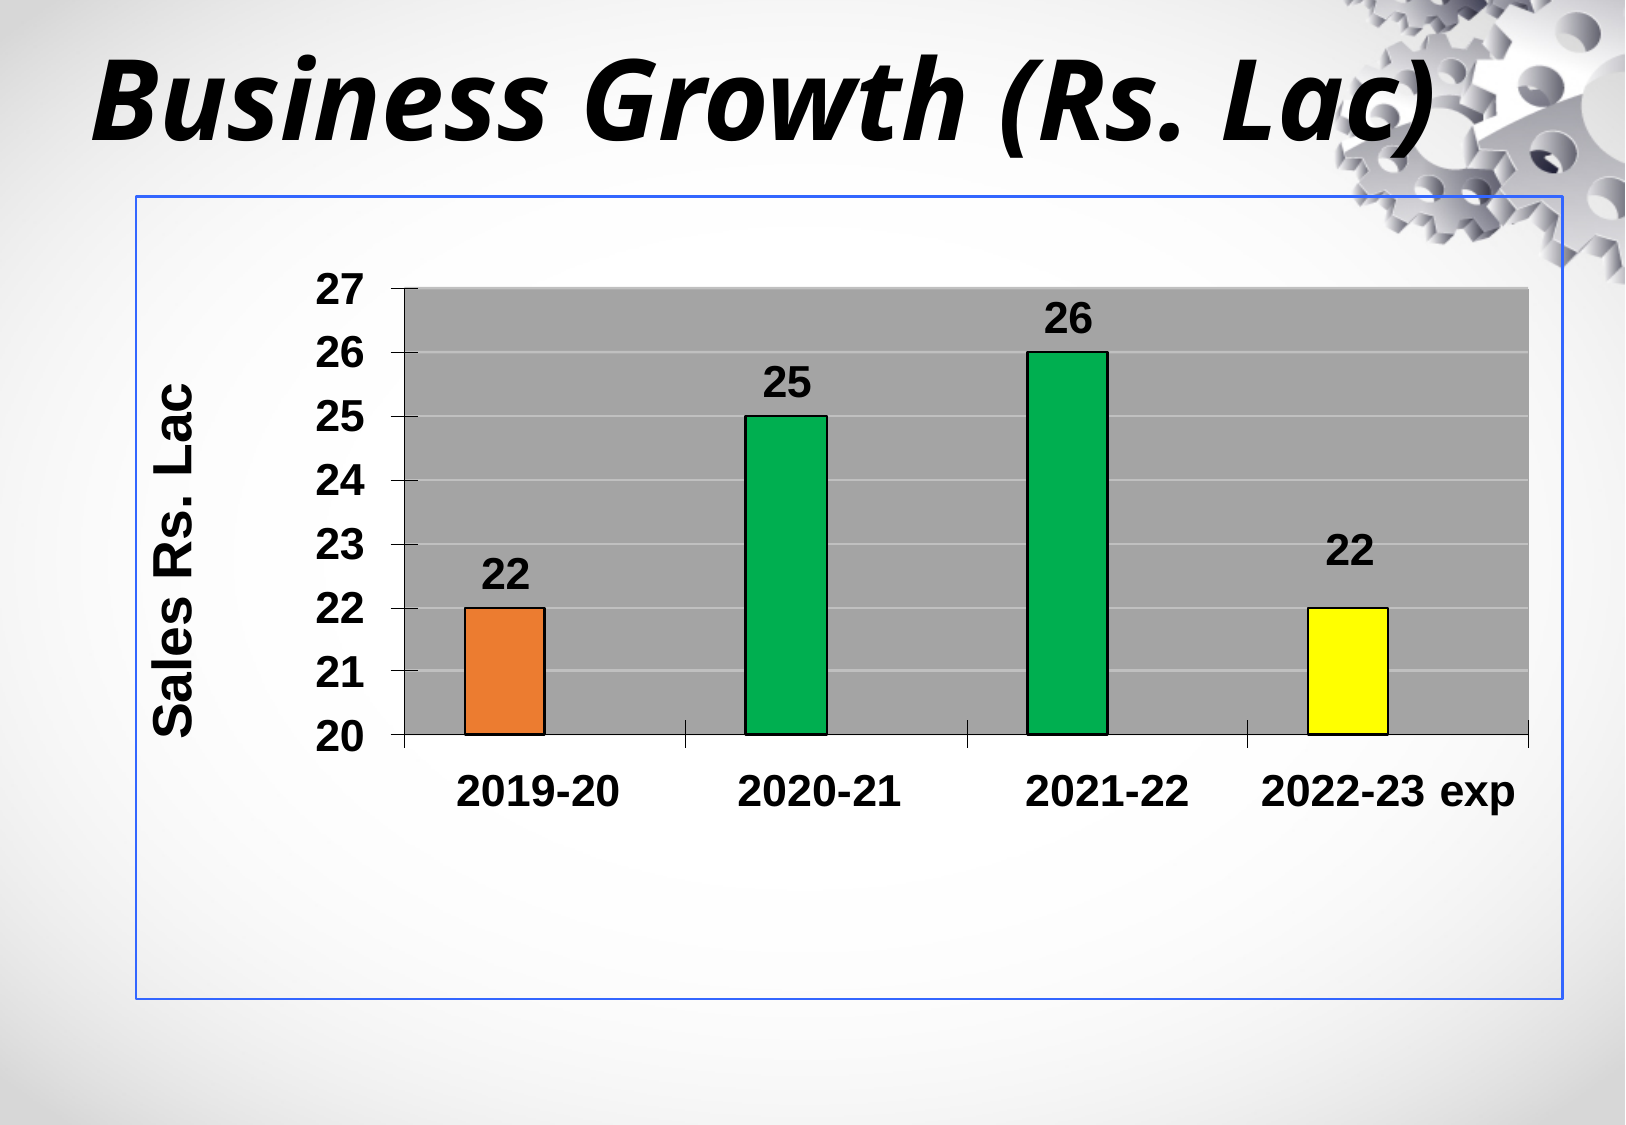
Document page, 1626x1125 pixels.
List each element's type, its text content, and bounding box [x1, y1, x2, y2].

title Business Growth (Rs. Lac) [87, 0, 1551, 190]
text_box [390, 286, 1530, 749]
text_box [135, 196, 1563, 999]
picture [0, 0, 1625, 1125]
